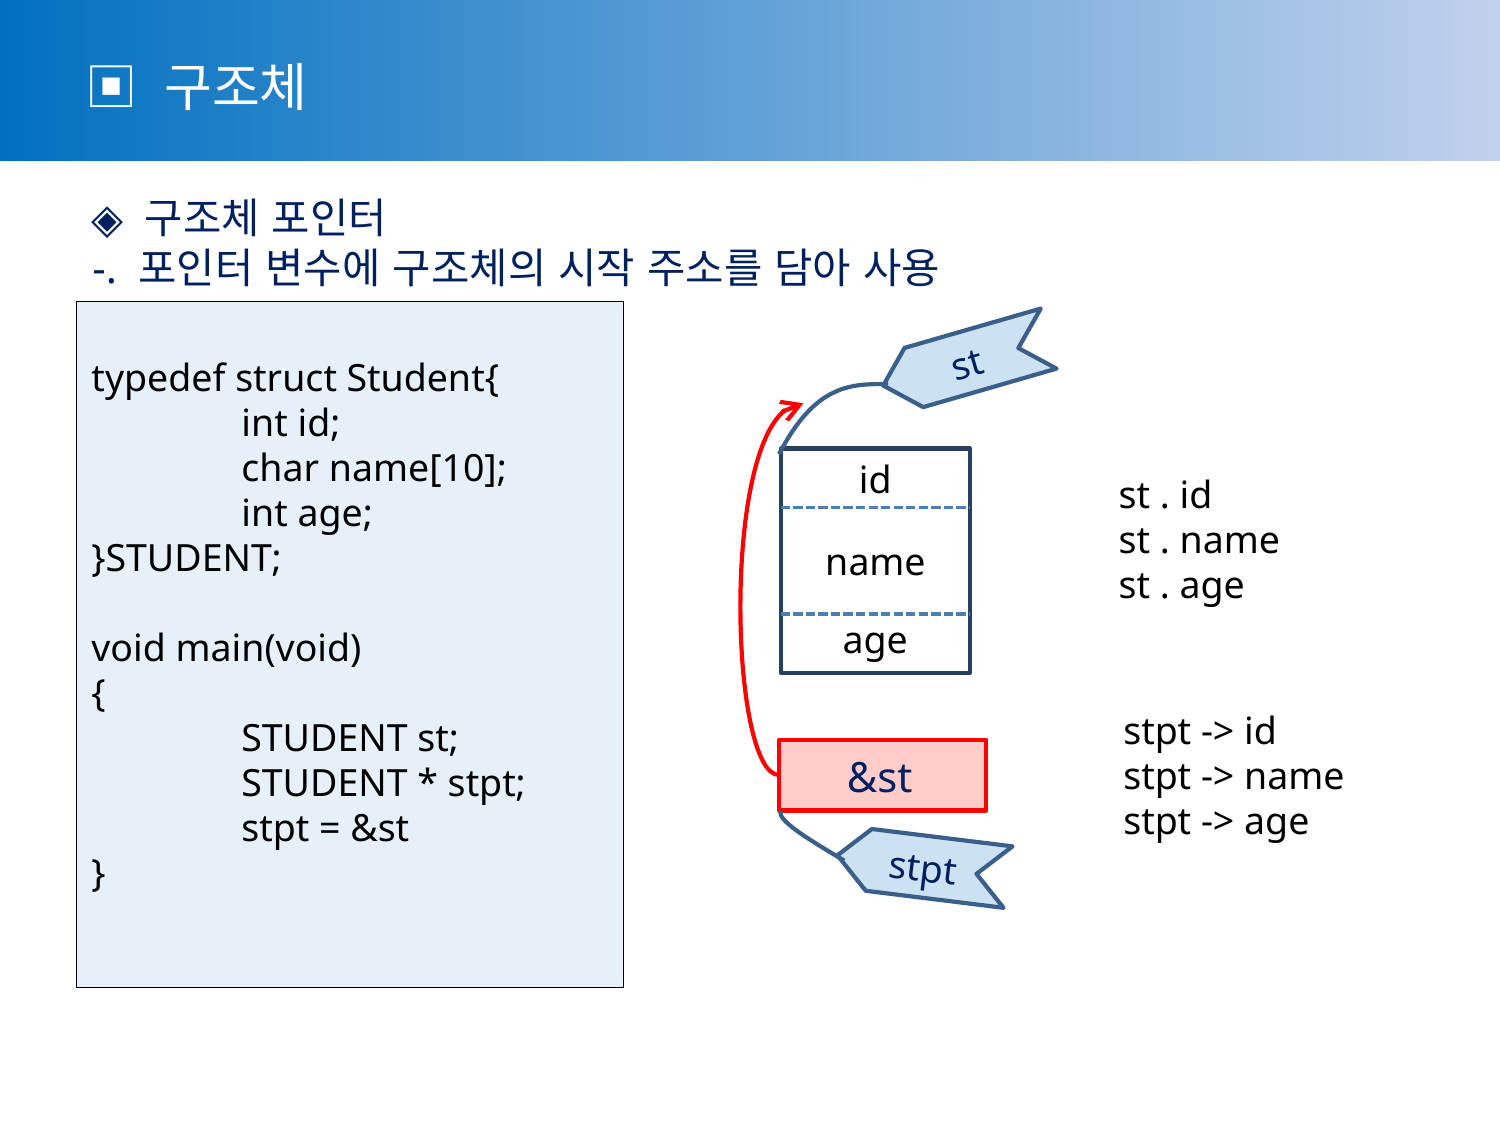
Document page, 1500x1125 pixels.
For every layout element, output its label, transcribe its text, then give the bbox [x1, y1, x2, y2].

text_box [801, 331, 1053, 476]
text_box ▣ 구조체 [70, 47, 323, 125]
text_box stpt -> id stpt -> name stpt -> age [1108, 699, 1360, 850]
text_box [772, 827, 1010, 898]
text_box &st [832, 743, 928, 808]
text_box typedef struct Student{ int id; char name[10]; int age; }STUDENT; void main(void) { STUDENT st; STUDENT * stpt; stpt = &st } [76, 301, 624, 988]
text_box [410, 0, 414, 161]
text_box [780, 448, 971, 674]
text_box st . id st . name st . age [1103, 463, 1295, 613]
text_box [777, 738, 988, 813]
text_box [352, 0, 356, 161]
text_box ◈ 구조체 포인터 -. 포인터 변수에 구조체의 시작 주소를 담아 사용 [67, 184, 1424, 300]
